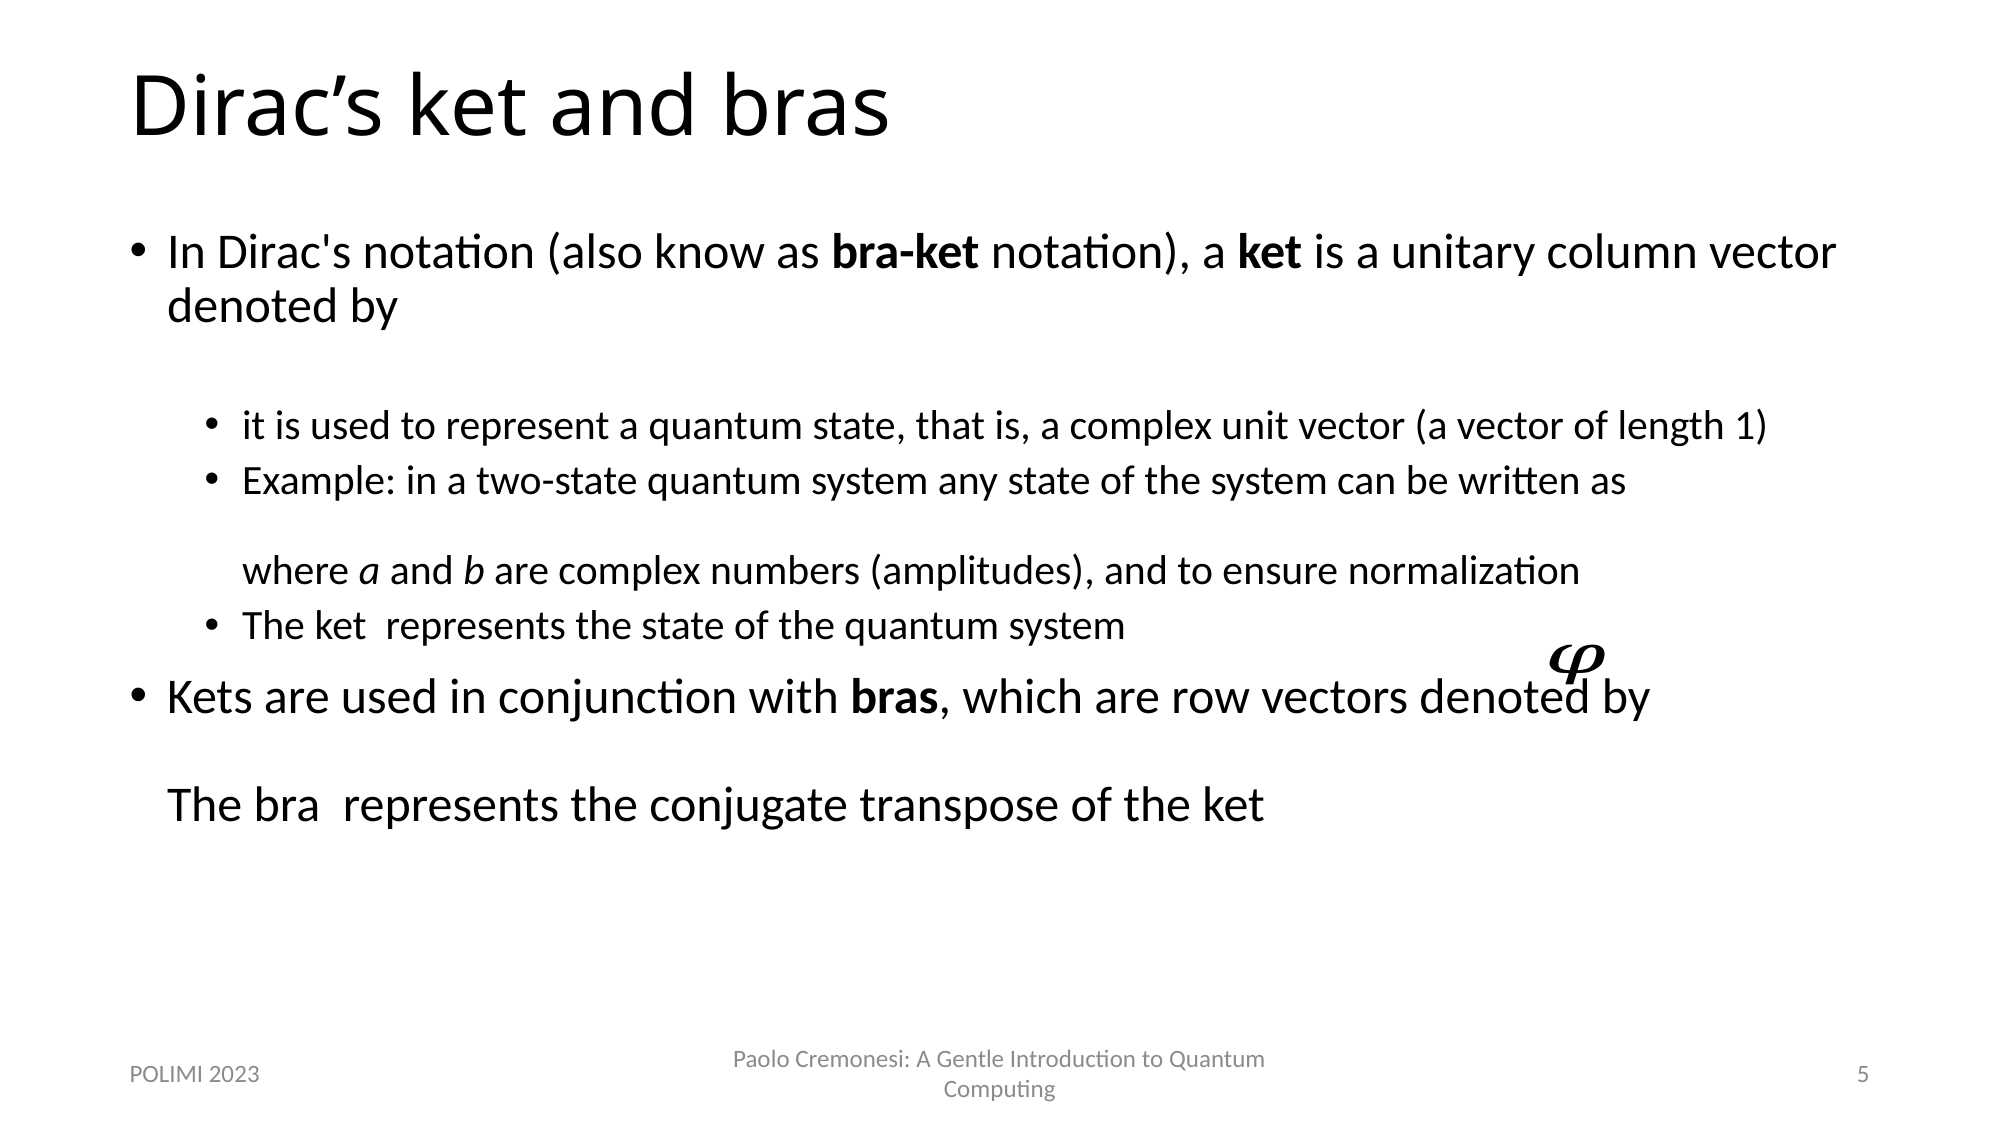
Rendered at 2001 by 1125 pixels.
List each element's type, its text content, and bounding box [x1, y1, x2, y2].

slide_number POLIMI 2023 [114, 1042, 588, 1103]
footer Paolo Cremonesi: A Gentle Introduction to Quantum Computing [662, 1042, 1338, 1103]
title Dirac’s ket and bras [114, 0, 1885, 218]
slide_number 5 [1412, 1042, 1885, 1103]
